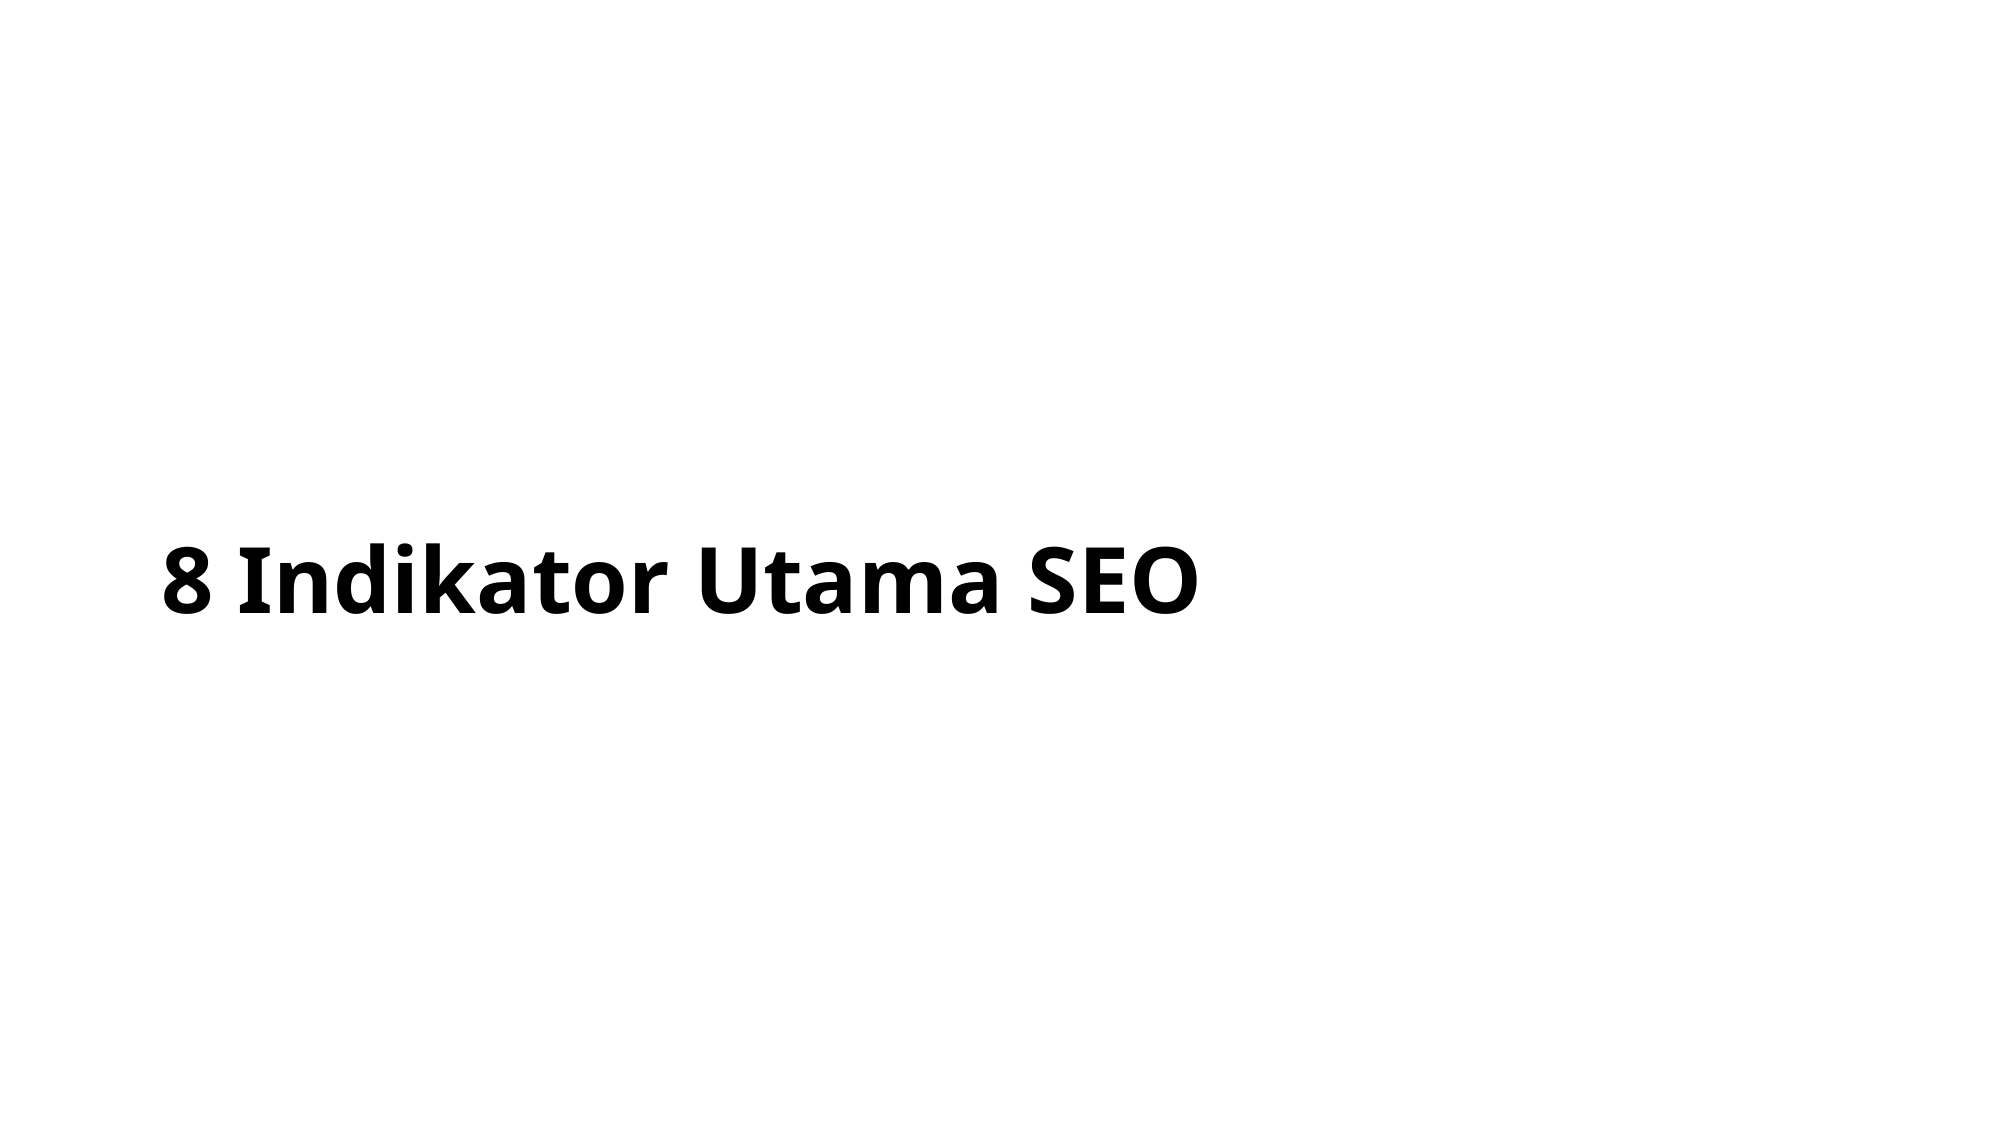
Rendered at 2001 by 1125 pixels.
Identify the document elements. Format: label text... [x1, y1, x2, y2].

title 8 Indikator Utama SEO [146, 475, 1872, 693]
